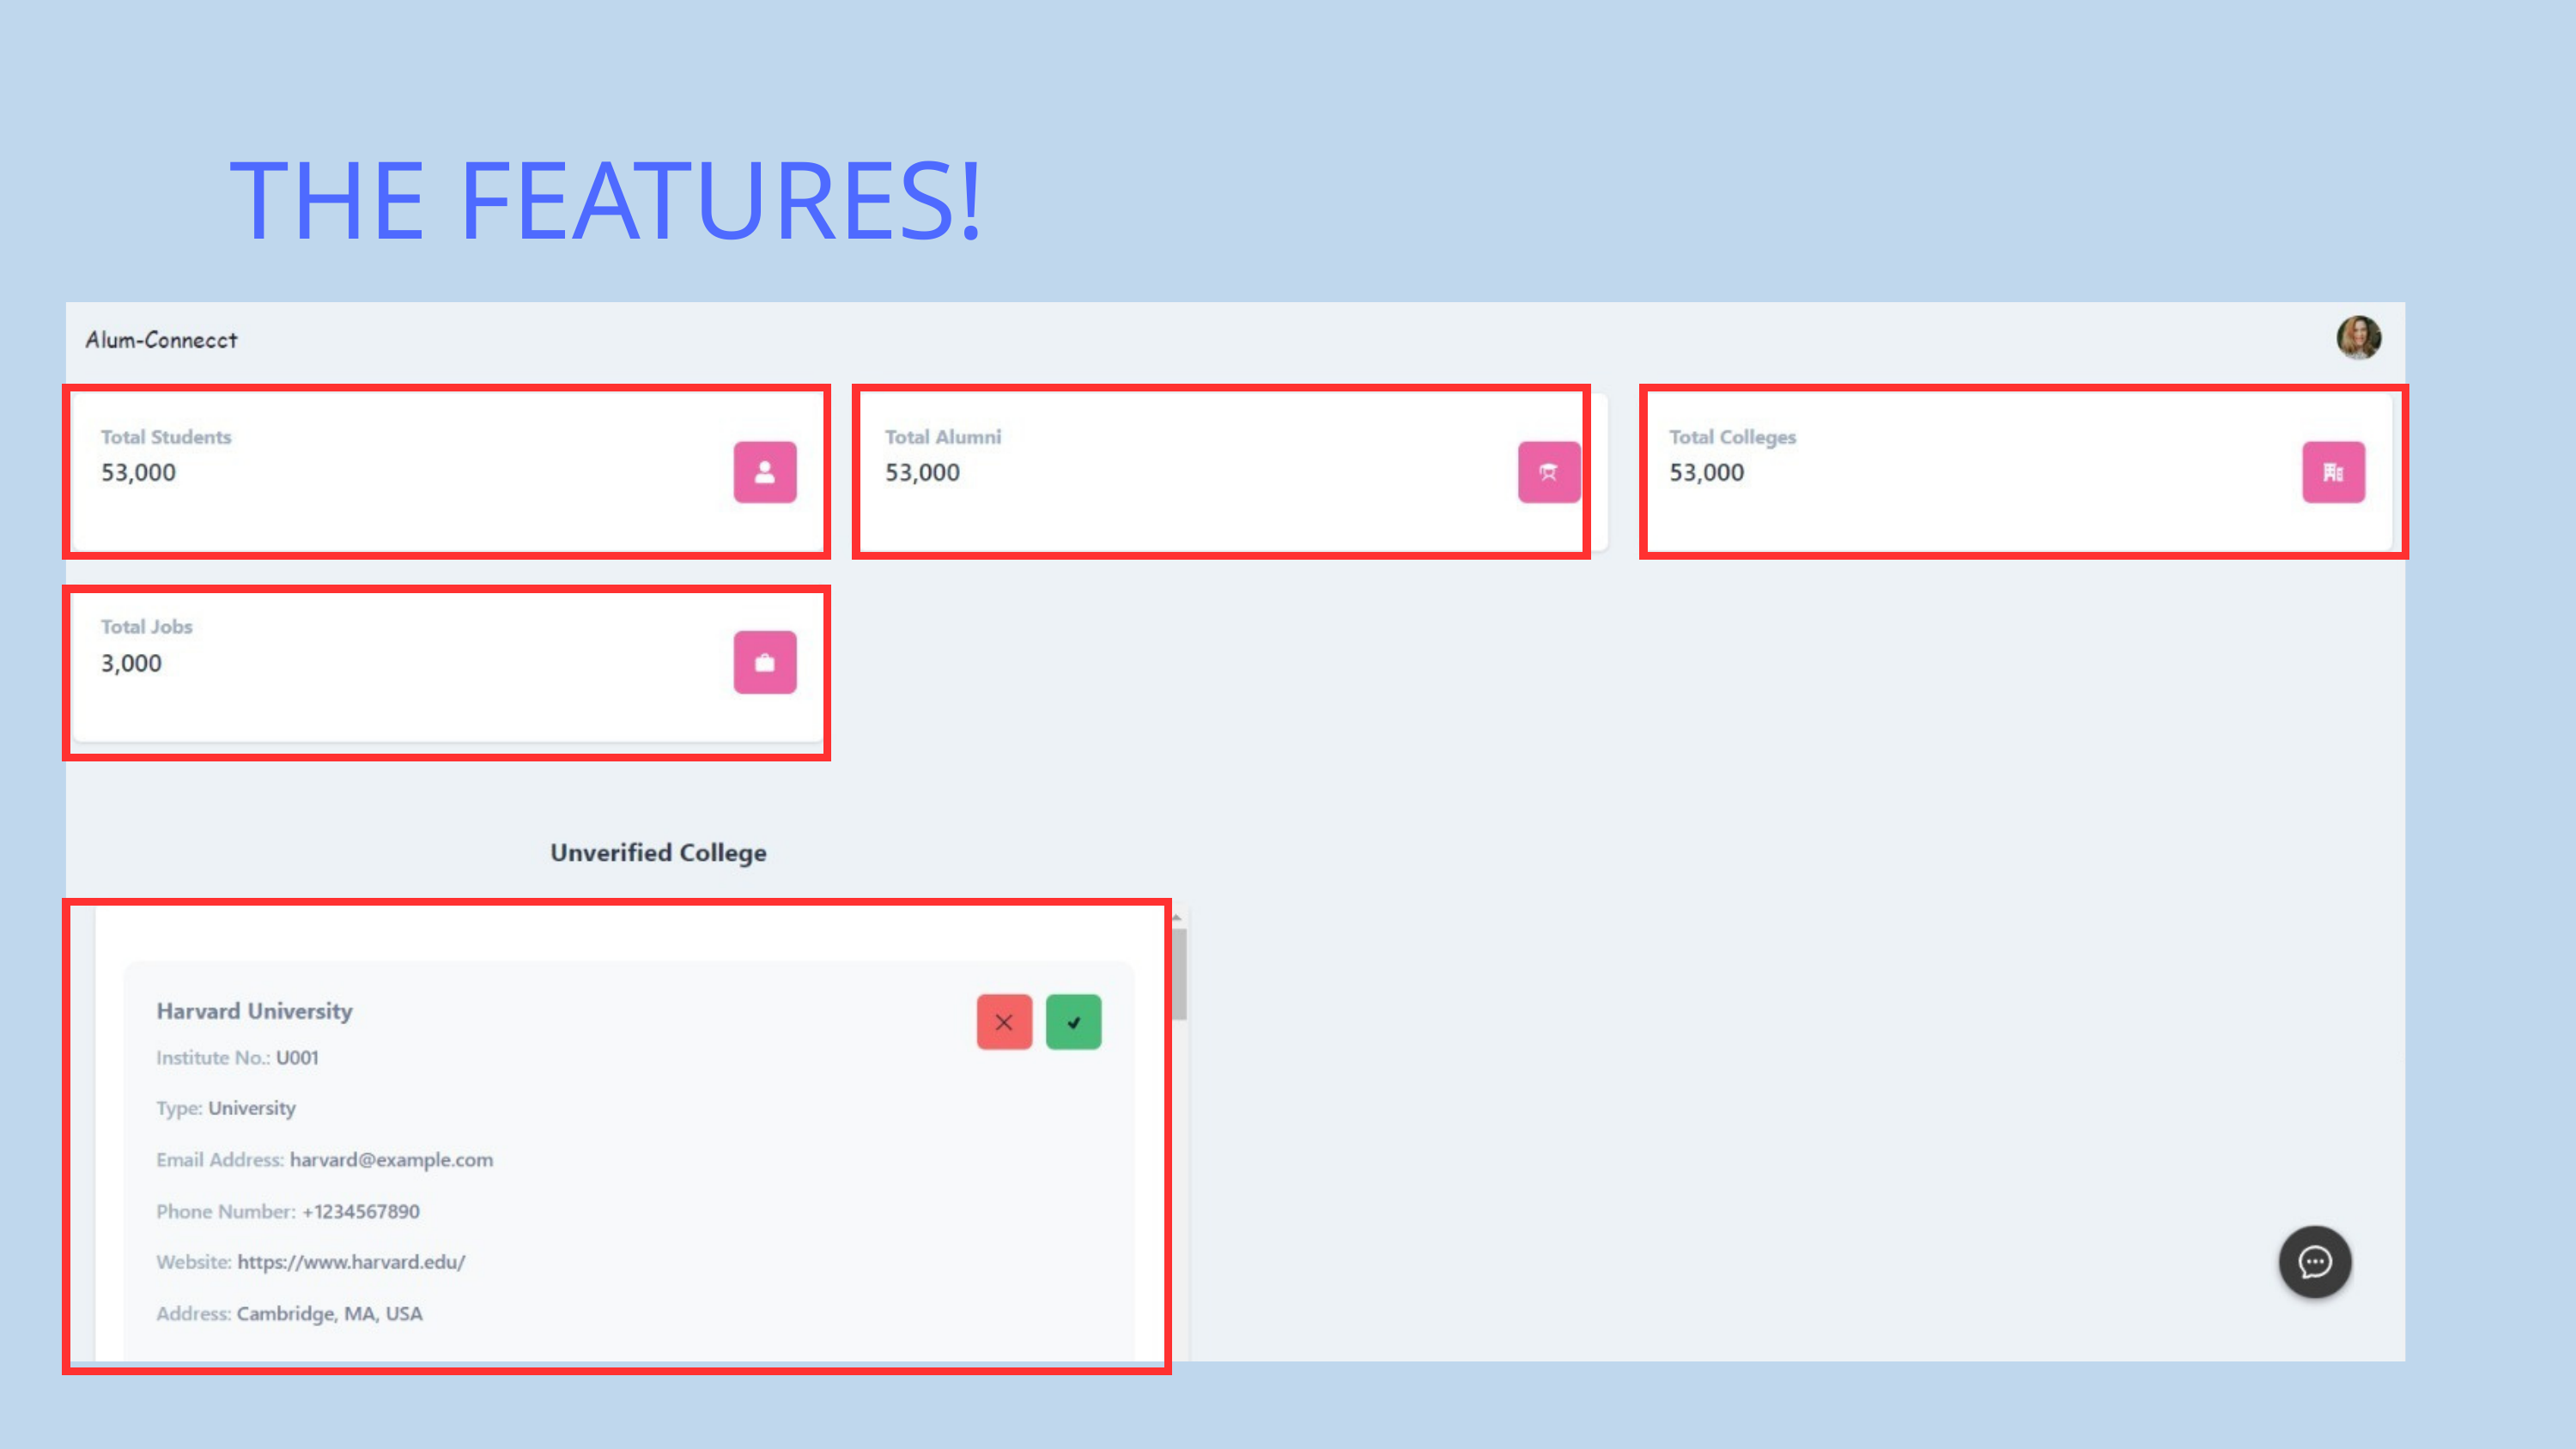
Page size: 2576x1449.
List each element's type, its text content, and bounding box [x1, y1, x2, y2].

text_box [65, 901, 1169, 1372]
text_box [65, 588, 828, 758]
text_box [65, 386, 828, 556]
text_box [855, 386, 1588, 556]
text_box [1643, 386, 2406, 556]
text_box THE FEATURES! [124, 173, 1120, 262]
text_box [65, 302, 2406, 1361]
